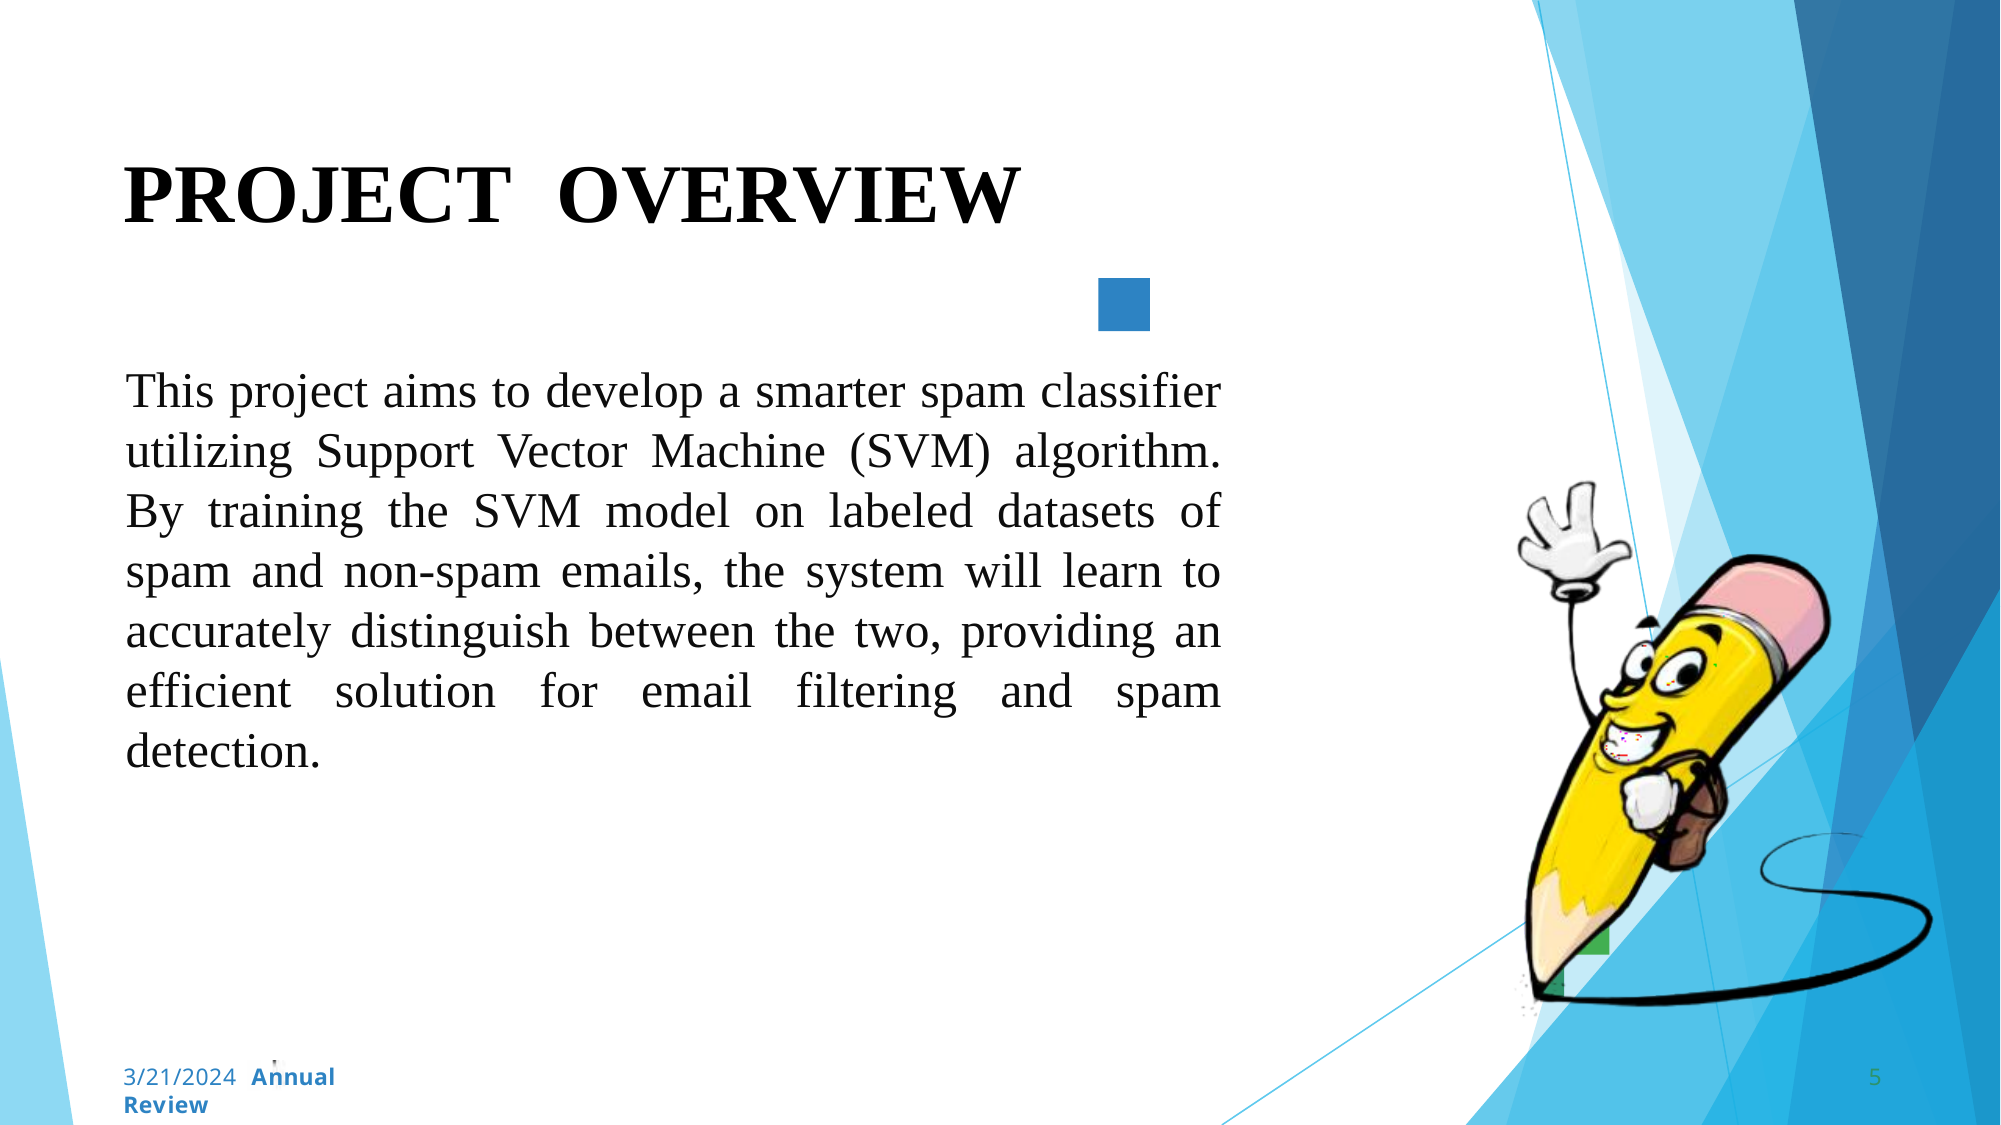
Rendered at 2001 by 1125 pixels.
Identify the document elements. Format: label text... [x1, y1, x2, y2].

text_box 3/21/2024 Annual Review [121, 1103, 417, 1118]
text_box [1420, 434, 2000, 1060]
text_box This project aims to develop a smarter spam classifier utilizing Support Vector Machine (SVM) algorithm. By training the SVM model on labeled datasets of spam and non-spam emails, the system will learn to accurately distinguish between the two, providing an efficient solution for email filtering and spam detection. [110, 349, 1238, 785]
title PROJECT OVERVIEW [121, 136, 1025, 327]
slide_number 5 [1862, 1068, 1888, 1125]
picture [110, 1060, 463, 1094]
text_box [1098, 278, 1150, 332]
